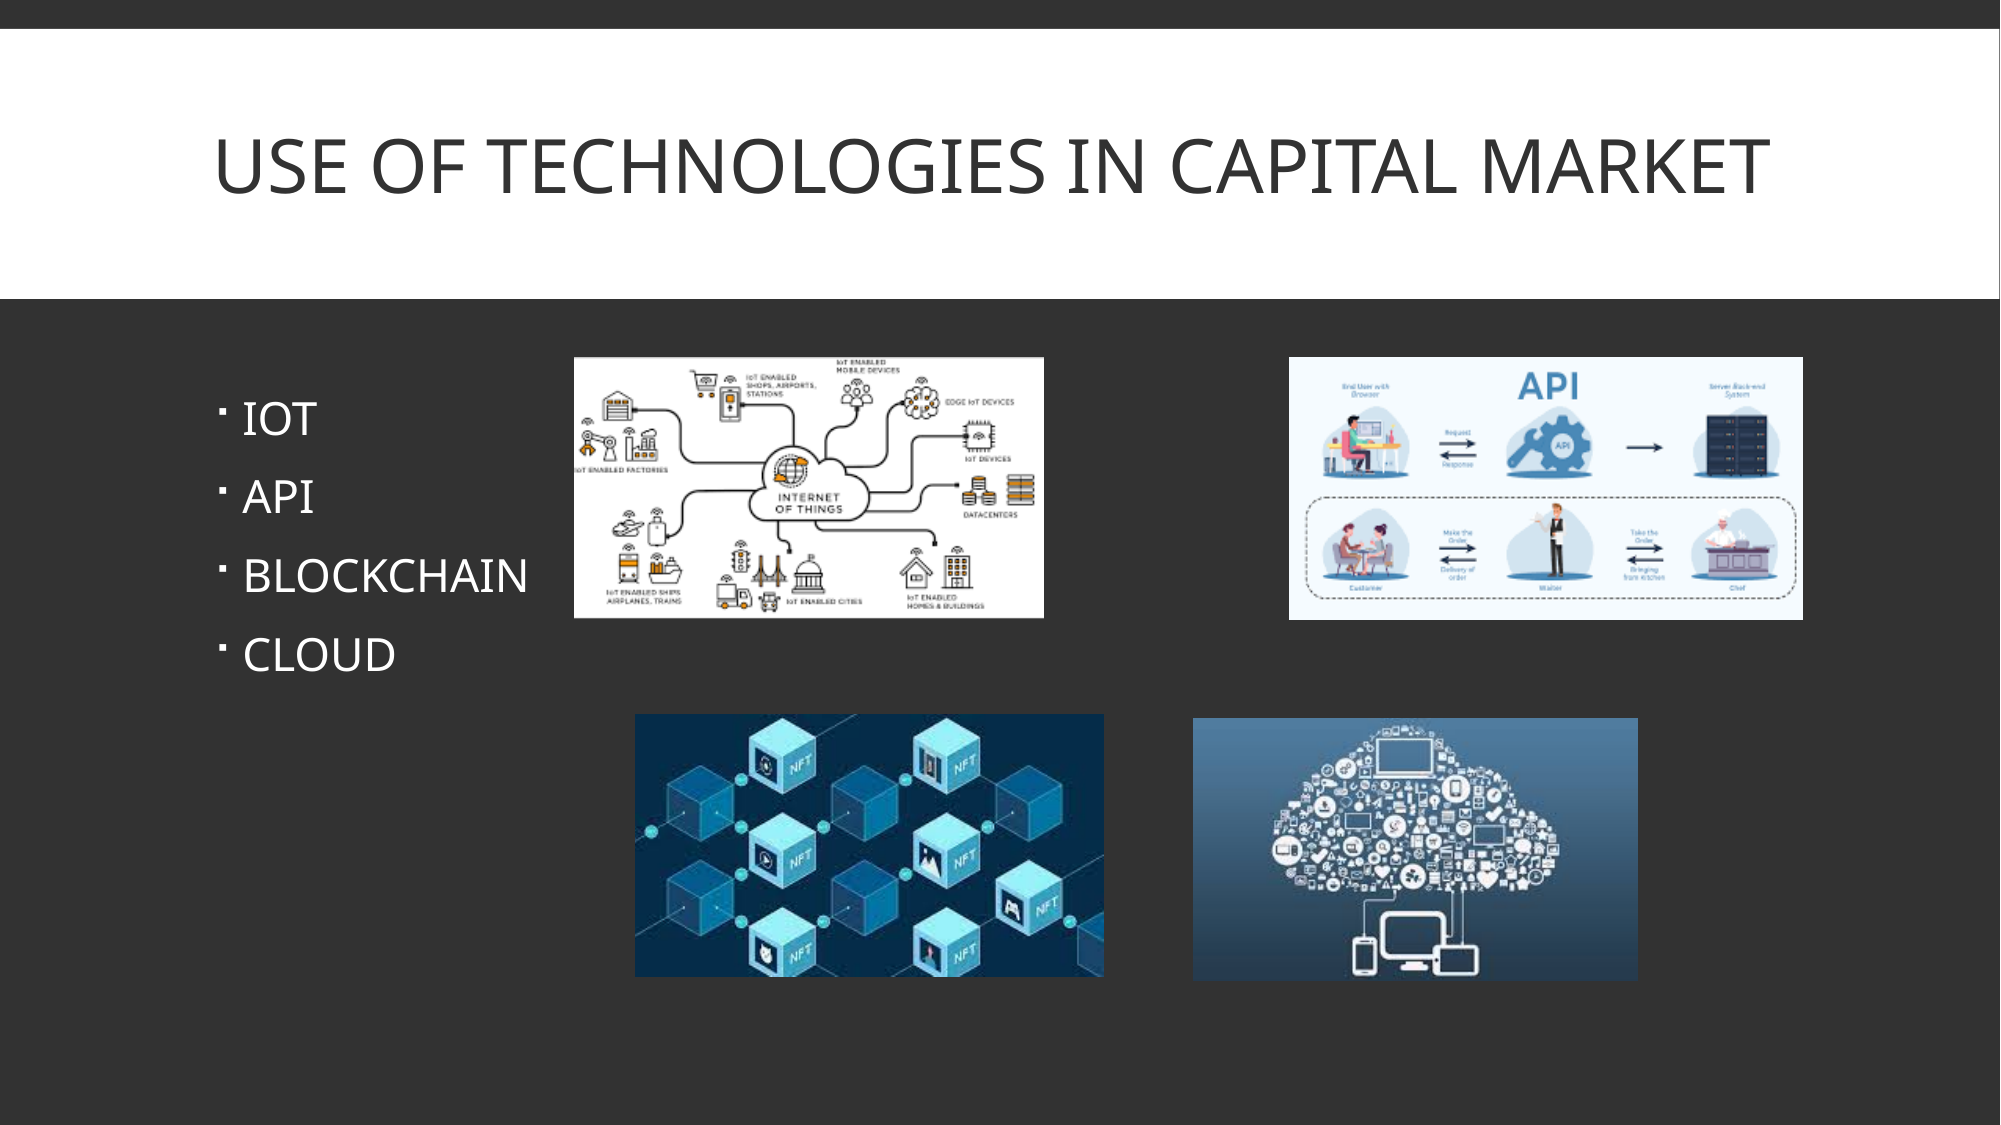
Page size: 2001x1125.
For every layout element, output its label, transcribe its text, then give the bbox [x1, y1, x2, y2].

picture [1193, 717, 1638, 981]
picture [574, 357, 1044, 621]
picture [634, 714, 1105, 978]
picture [1289, 357, 1803, 621]
list IOT API BLOCKCHAIN CLOUD [197, 388, 696, 1079]
title Use of technologies in capital market [197, 46, 1803, 295]
